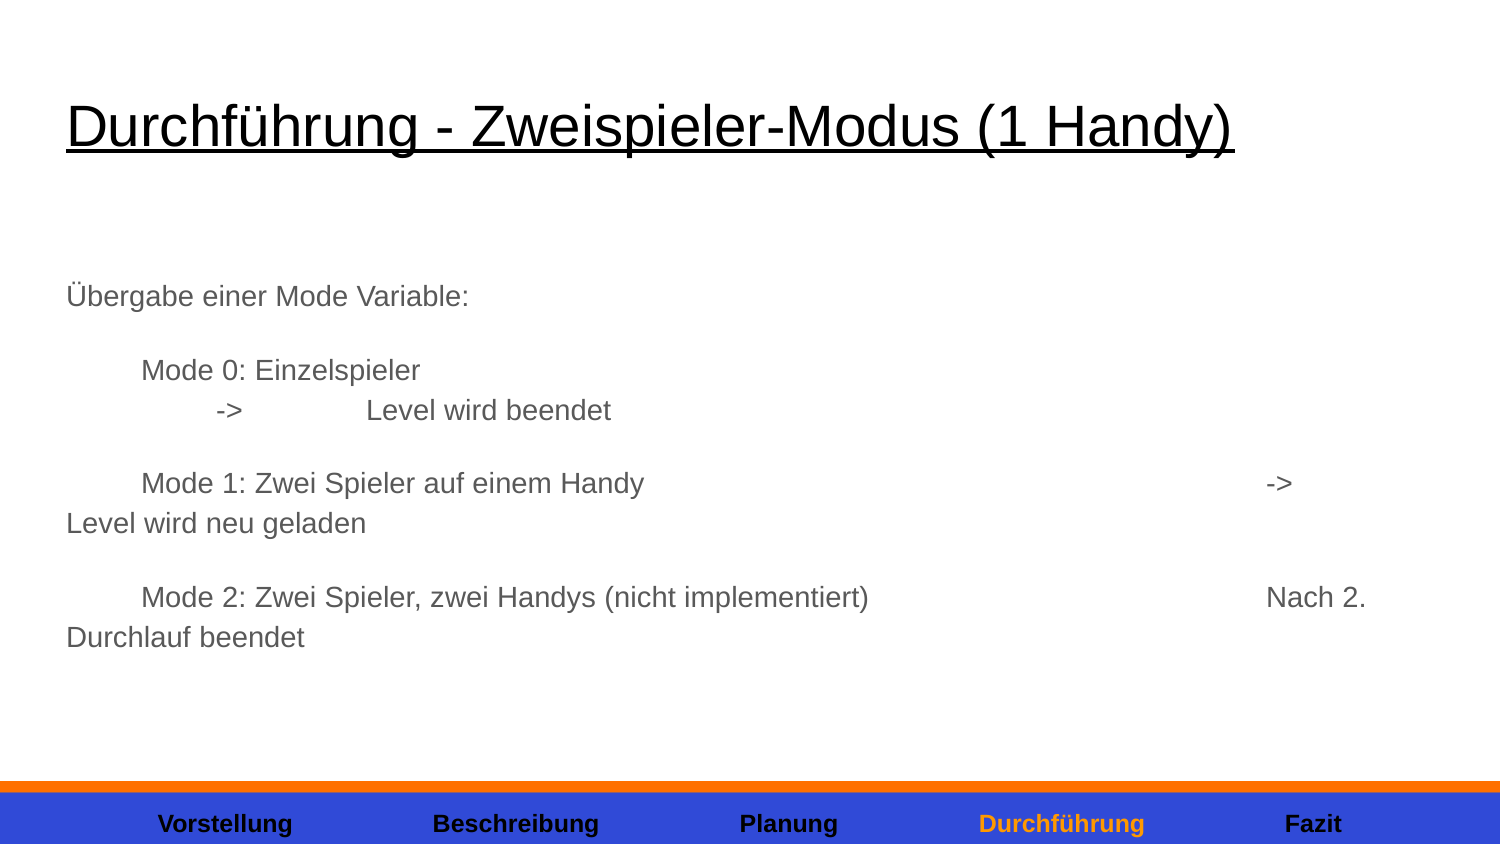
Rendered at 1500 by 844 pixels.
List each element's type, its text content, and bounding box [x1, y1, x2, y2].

picture [0, 780, 1500, 844]
list Übergabe einer Mode Variable: Mode 0: Einzelspieler -> Level wird beendet Mode 1: Zwei Spieler auf einem Handy -> Level wird neu geladen Mode 2: Zwei Spieler, zwei Handys (nicht implementiert) Nach 2. Durchlauf beendet [51, 189, 1449, 750]
title Durchführung - Zweispieler-Modus (1 Handy) [51, 72, 1449, 167]
